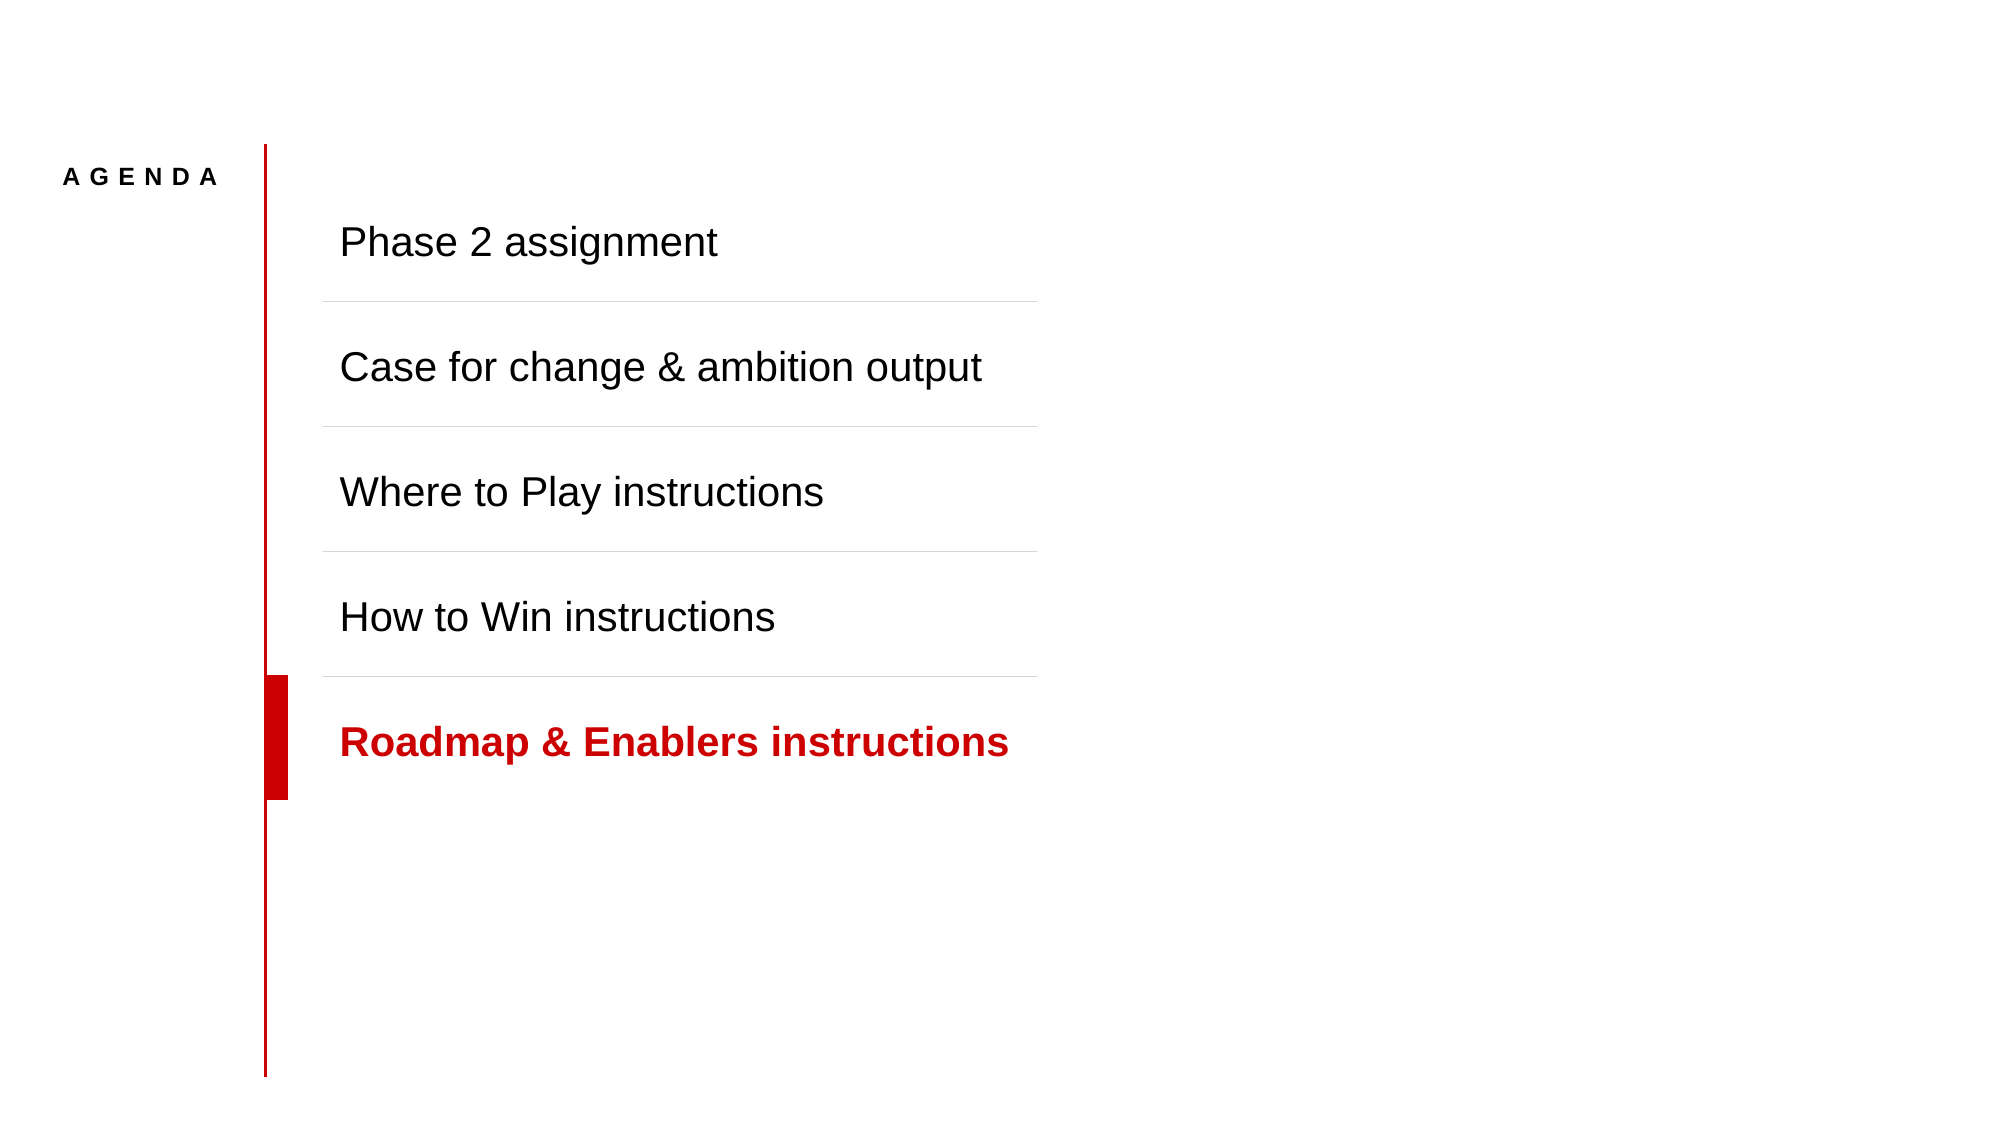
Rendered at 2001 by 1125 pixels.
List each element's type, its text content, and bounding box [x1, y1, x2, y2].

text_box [323, 208, 1946, 1078]
text_box [266, 676, 287, 800]
text_box Agenda [59, 156, 230, 195]
